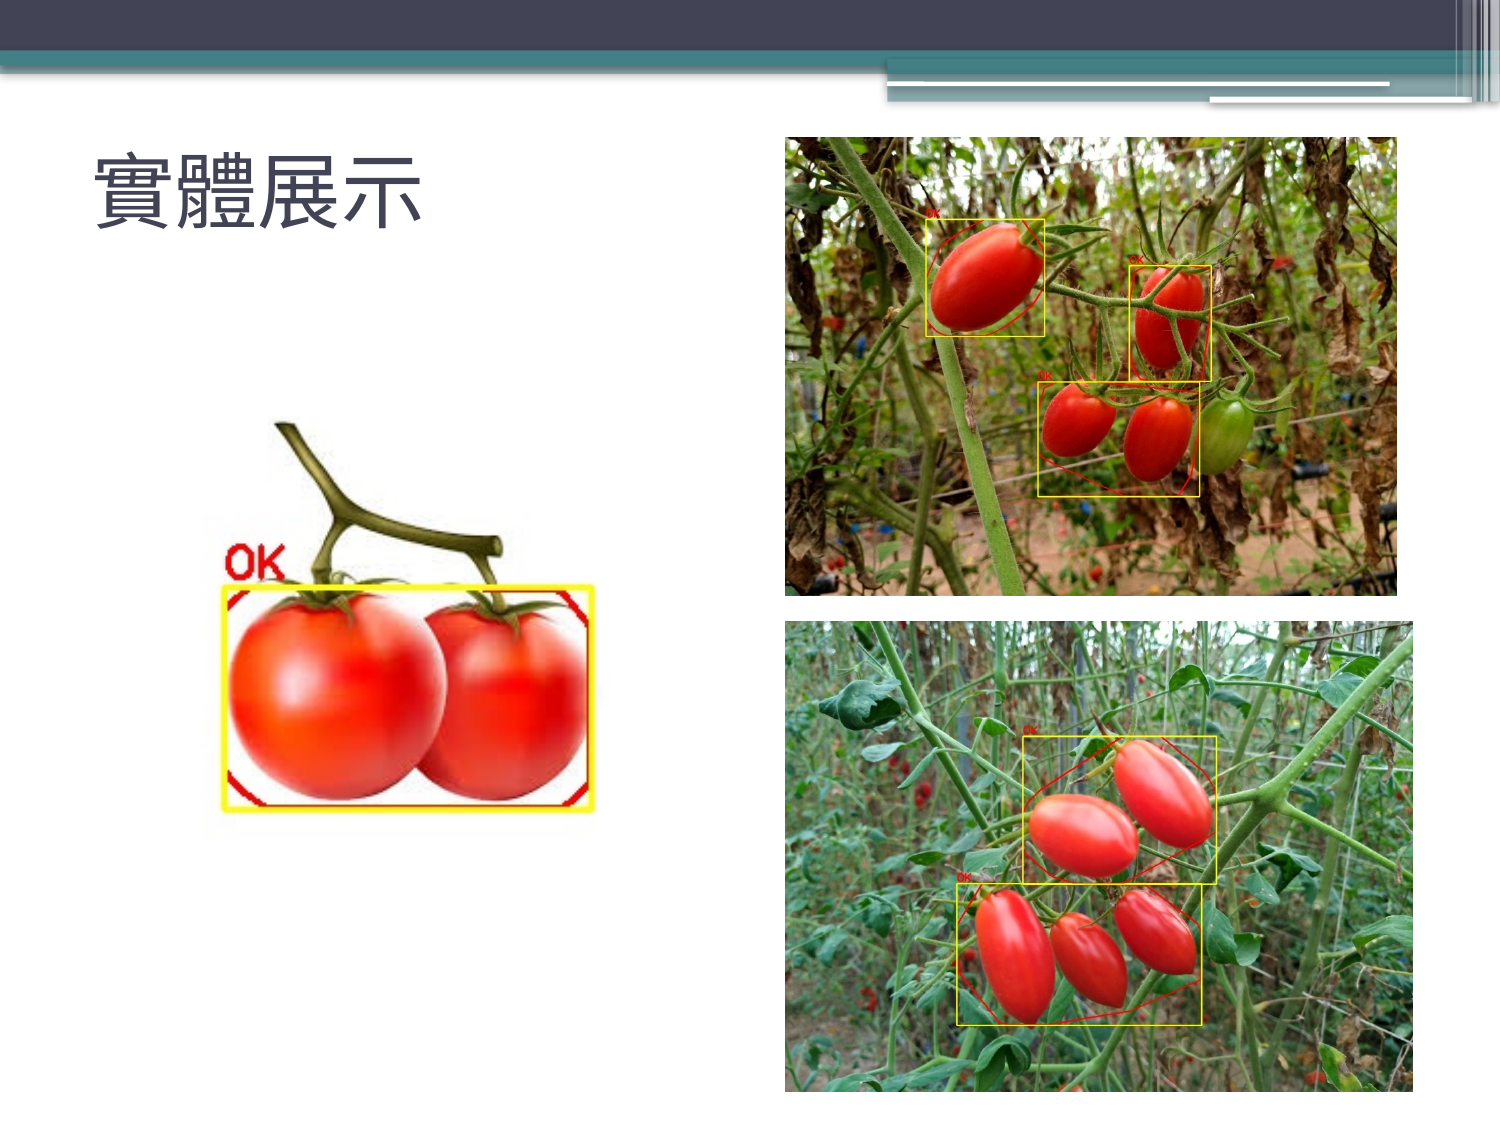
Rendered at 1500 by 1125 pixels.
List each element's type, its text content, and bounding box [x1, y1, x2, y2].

picture [170, 385, 631, 843]
picture [785, 136, 1397, 596]
title 實體展示 [76, 101, 1427, 277]
picture [785, 621, 1413, 1092]
